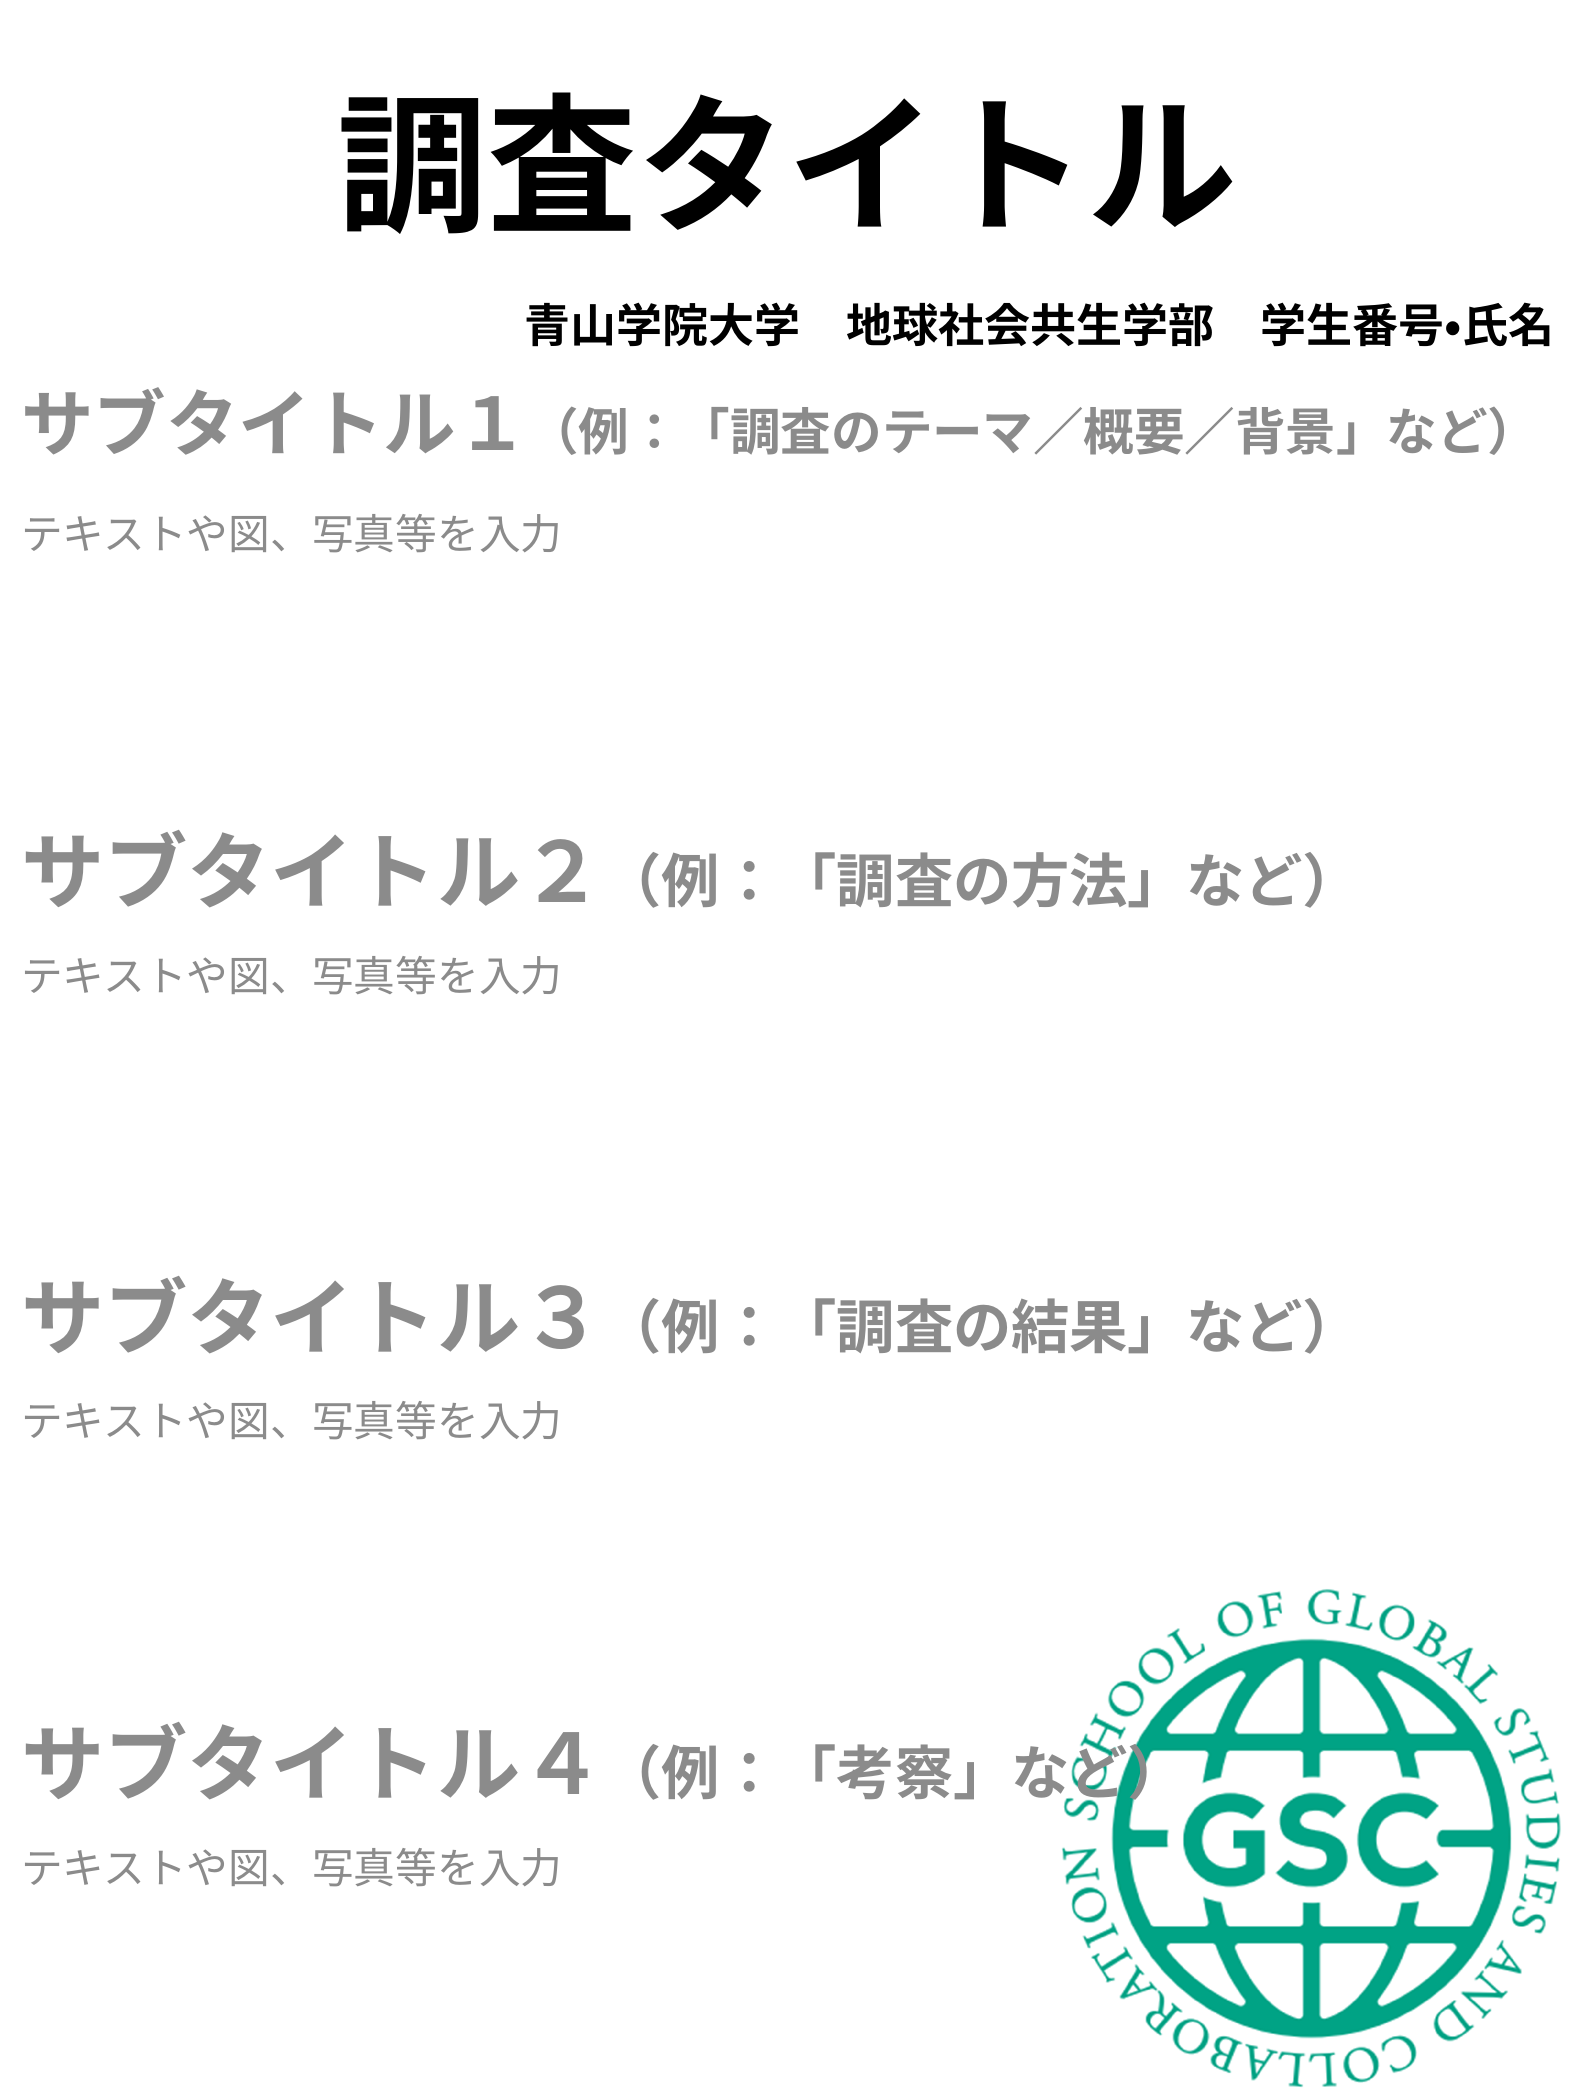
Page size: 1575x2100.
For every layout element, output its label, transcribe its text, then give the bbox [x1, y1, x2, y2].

text_box サブタイトル３（例：「調査の結果」など） [0, 1254, 1575, 1381]
text_box テキストや図、写真等を入力 [0, 1830, 990, 2100]
text_box テキストや図、写真等を入力 [0, 938, 1575, 1209]
text_box テキストや図、写真等を入力 [0, 1384, 1575, 1655]
picture [995, 1568, 1575, 2100]
title 調査タイトル [0, 42, 1575, 280]
text_box サブタイトル４（例：「考察」など） [0, 1700, 990, 1827]
subtitle サブタイトル１（例：「調査のテーマ／概要／背景」など） [0, 367, 1575, 494]
text_box サブタイトル２（例：「調査の方法」など） [0, 808, 1575, 935]
text_box テキストや図、写真等を入力 [0, 497, 1575, 767]
text_box 青山学院大学 地球社会共生学部 学生番号・氏名 [0, 285, 1575, 363]
